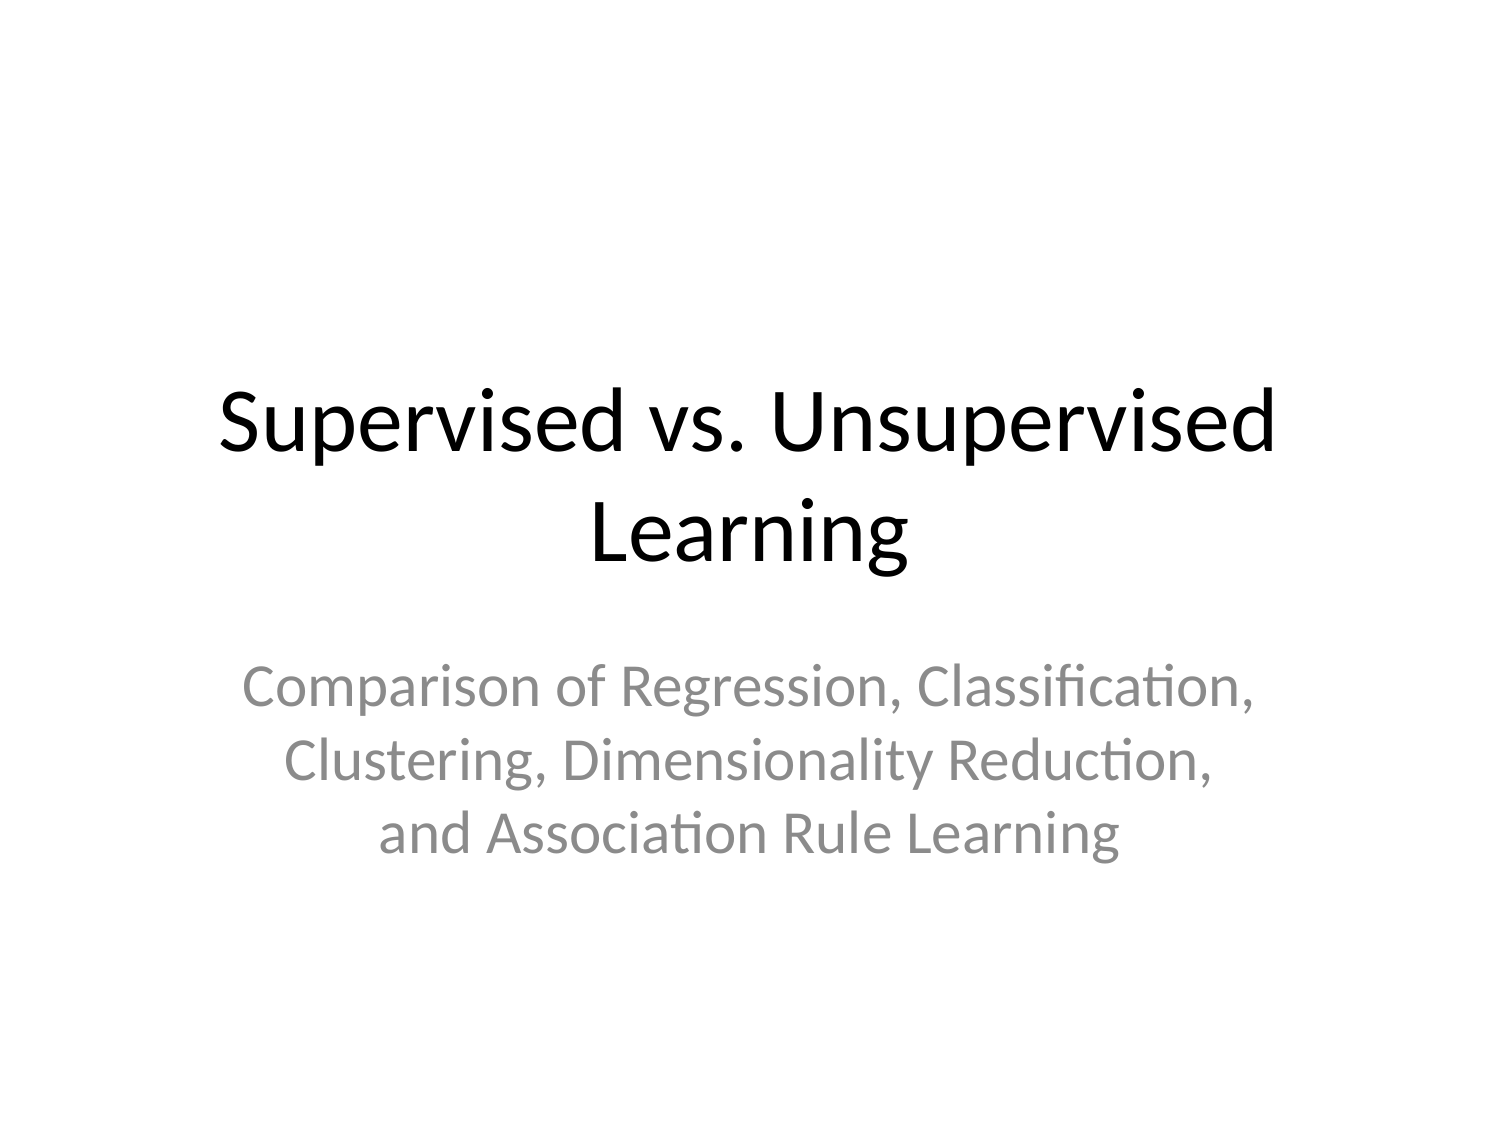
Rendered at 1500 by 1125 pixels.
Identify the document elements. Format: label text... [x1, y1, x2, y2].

title Supervised vs. Unsupervised Learning [112, 349, 1388, 591]
subtitle Comparison of Regression, Classification, Clustering, Dimensionality Reduction, and Association Rule Learning [225, 637, 1275, 925]
